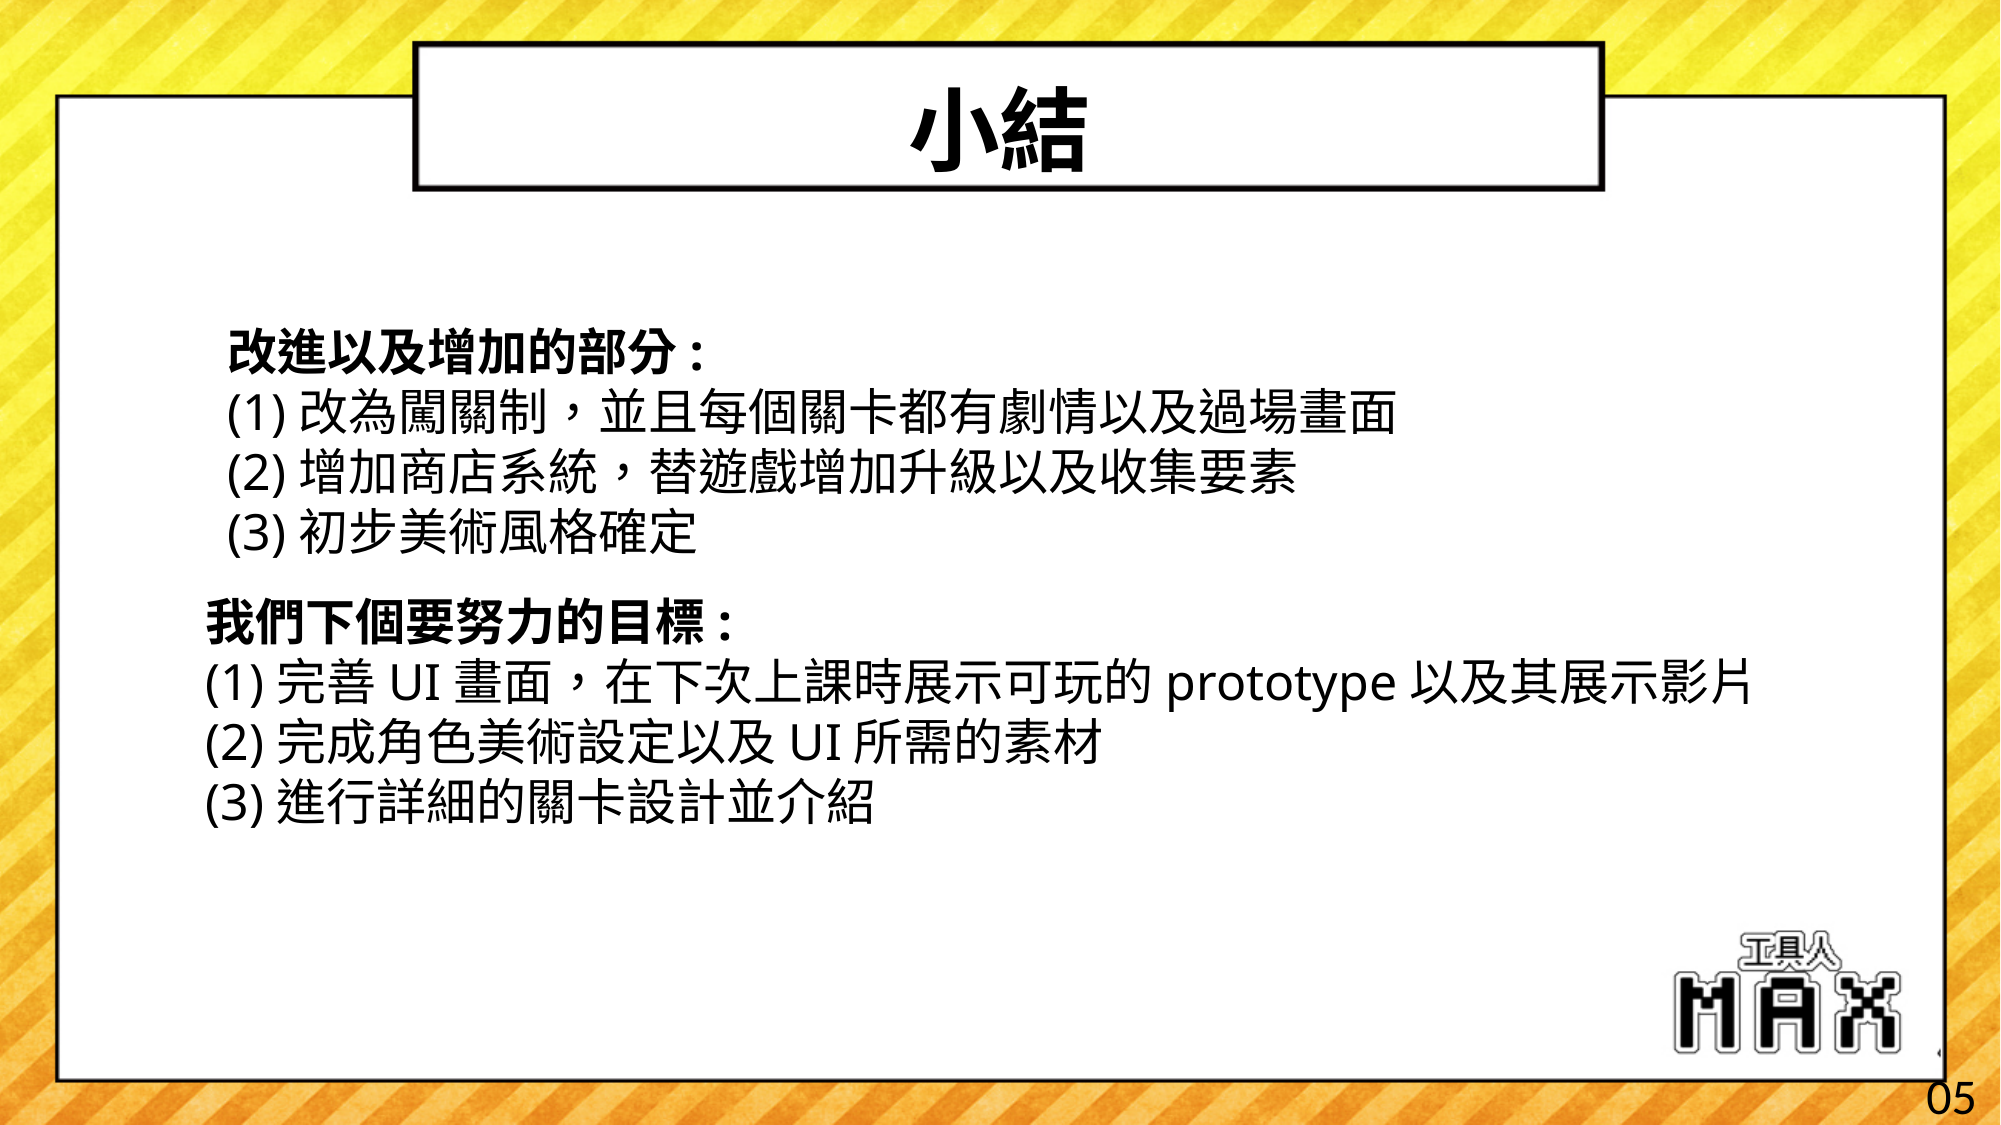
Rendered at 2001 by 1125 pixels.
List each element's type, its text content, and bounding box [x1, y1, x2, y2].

list [211, 838, 1241, 1125]
text_box [128, 301, 993, 921]
text_box 我們下個要努力的目標: (1)完善UI畫面，在下次上課時展示可玩的prototype以及其展示影片 (2)完成角色美術設定以及UI所需的素材 (3)進行詳細的關卡設計並介紹 [191, 583, 1775, 838]
title 小結 [0, 50, 2000, 220]
picture [0, 0, 2001, 1125]
text_box 05 [1911, 1057, 1992, 1125]
text_box 改進以及增加的部分: (1)改為闖關制，並且每個關卡都有劇情以及過場畫面 (2)增加商店系統，替遊戲增加升級以及收集要素 (3)初步美術風格確定 [212, 313, 1414, 569]
